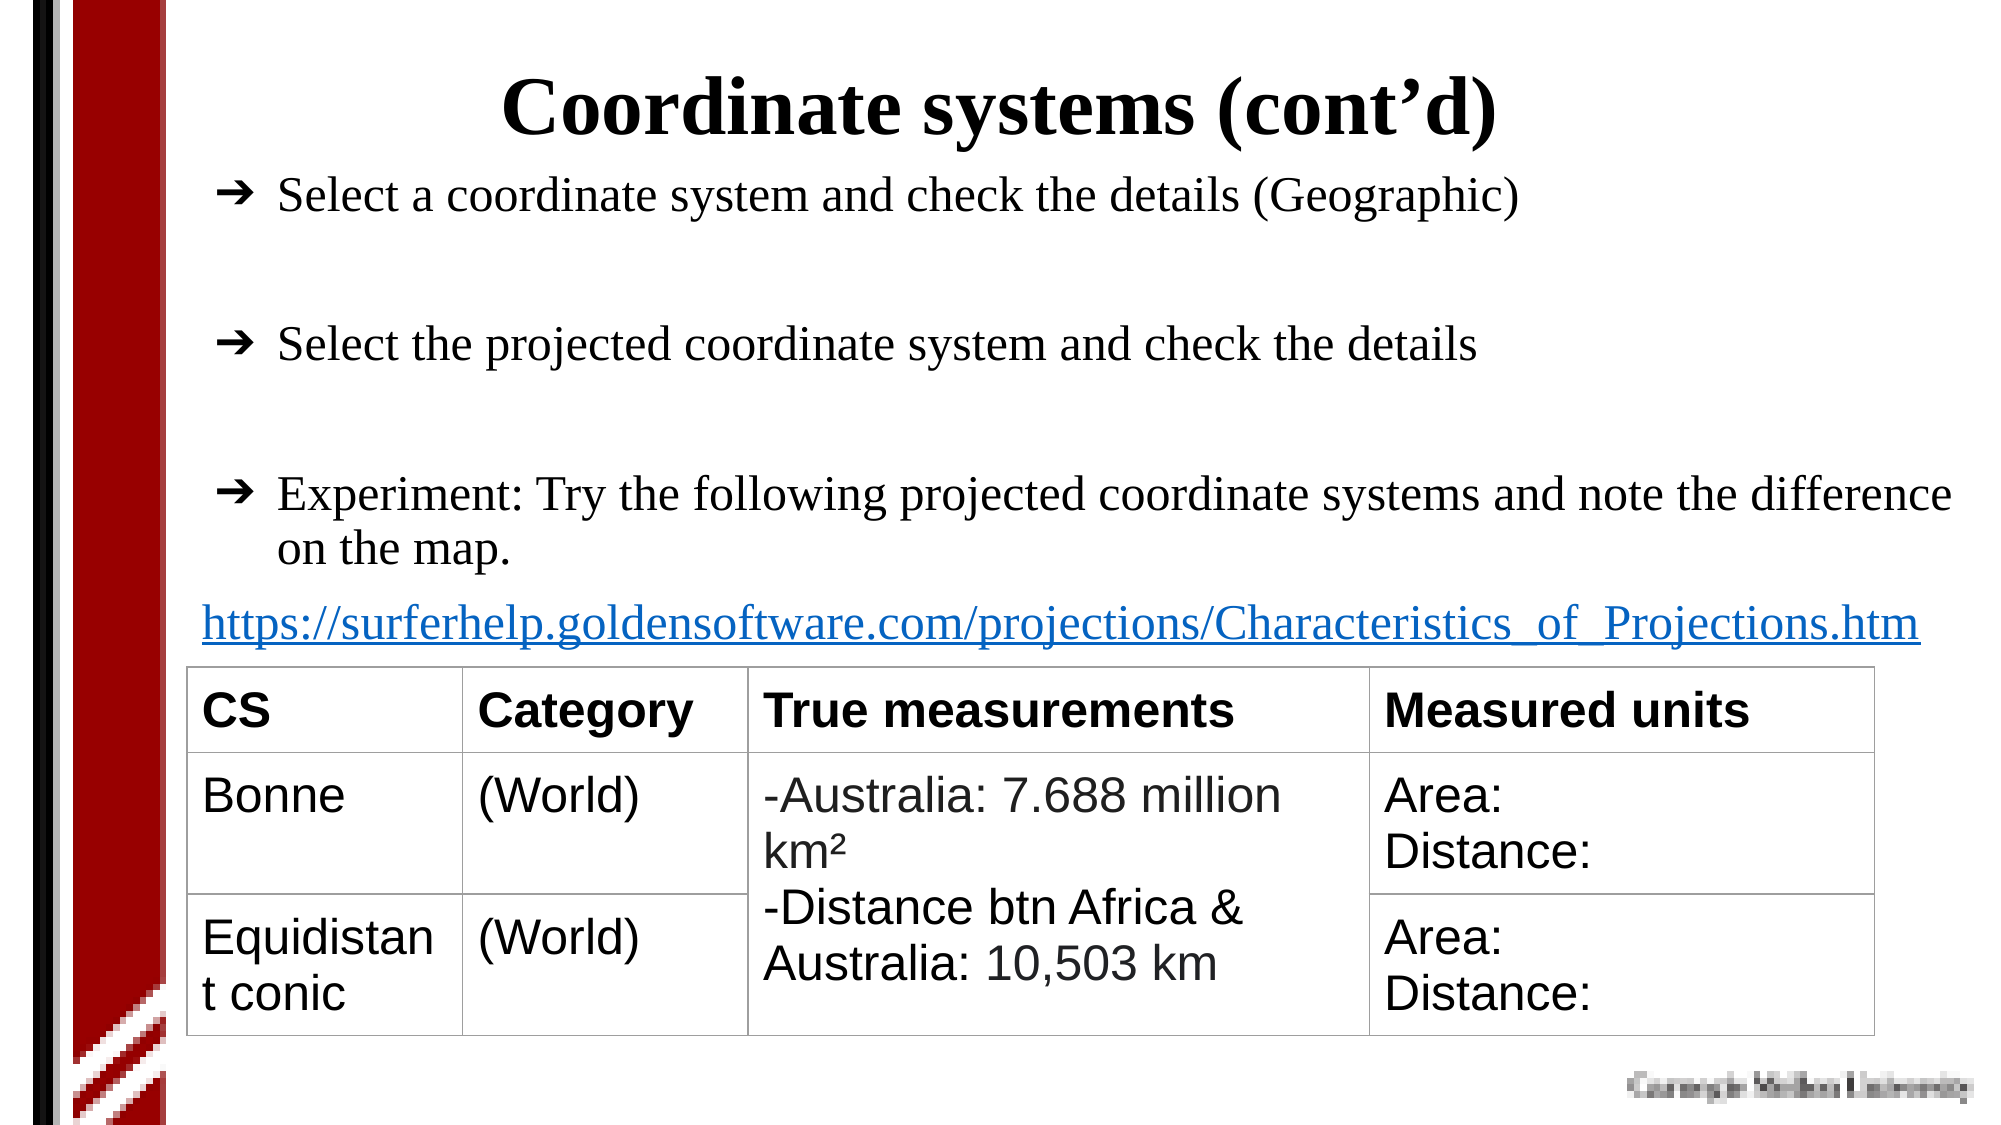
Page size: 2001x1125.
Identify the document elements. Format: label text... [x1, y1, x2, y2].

subtitle Select a coordinate system and check the details (Geographic) Select the projected coordinate system and check the details Experiment: Try the following projected coordinate systems and note the difference on the map. https://surferhelp.goldensoftware.com/projections/Characteristics_of_Projections.htm [186, 160, 1973, 1071]
table_cell (World) [463, 895, 747, 1035]
table_cell (World) [463, 753, 747, 893]
table_cell Area: Distance: [1370, 753, 1874, 893]
title Coordinate systems (cont’d) [249, 11, 1750, 160]
table_header True measurements [749, 668, 1369, 752]
table_cell -Australia: 7.688 million km² -Distance btn Africa & Australia: 10,503 km [749, 753, 1369, 1035]
table_header Category [463, 668, 747, 752]
picture [0, 0, 2001, 1125]
table_cell Bonne [188, 753, 462, 893]
table_cell Equidistant conic [188, 895, 462, 1035]
table_header CS [188, 668, 462, 752]
table_cell Area: Distance: [1370, 895, 1874, 1035]
table_header Measured units [1370, 668, 1874, 752]
